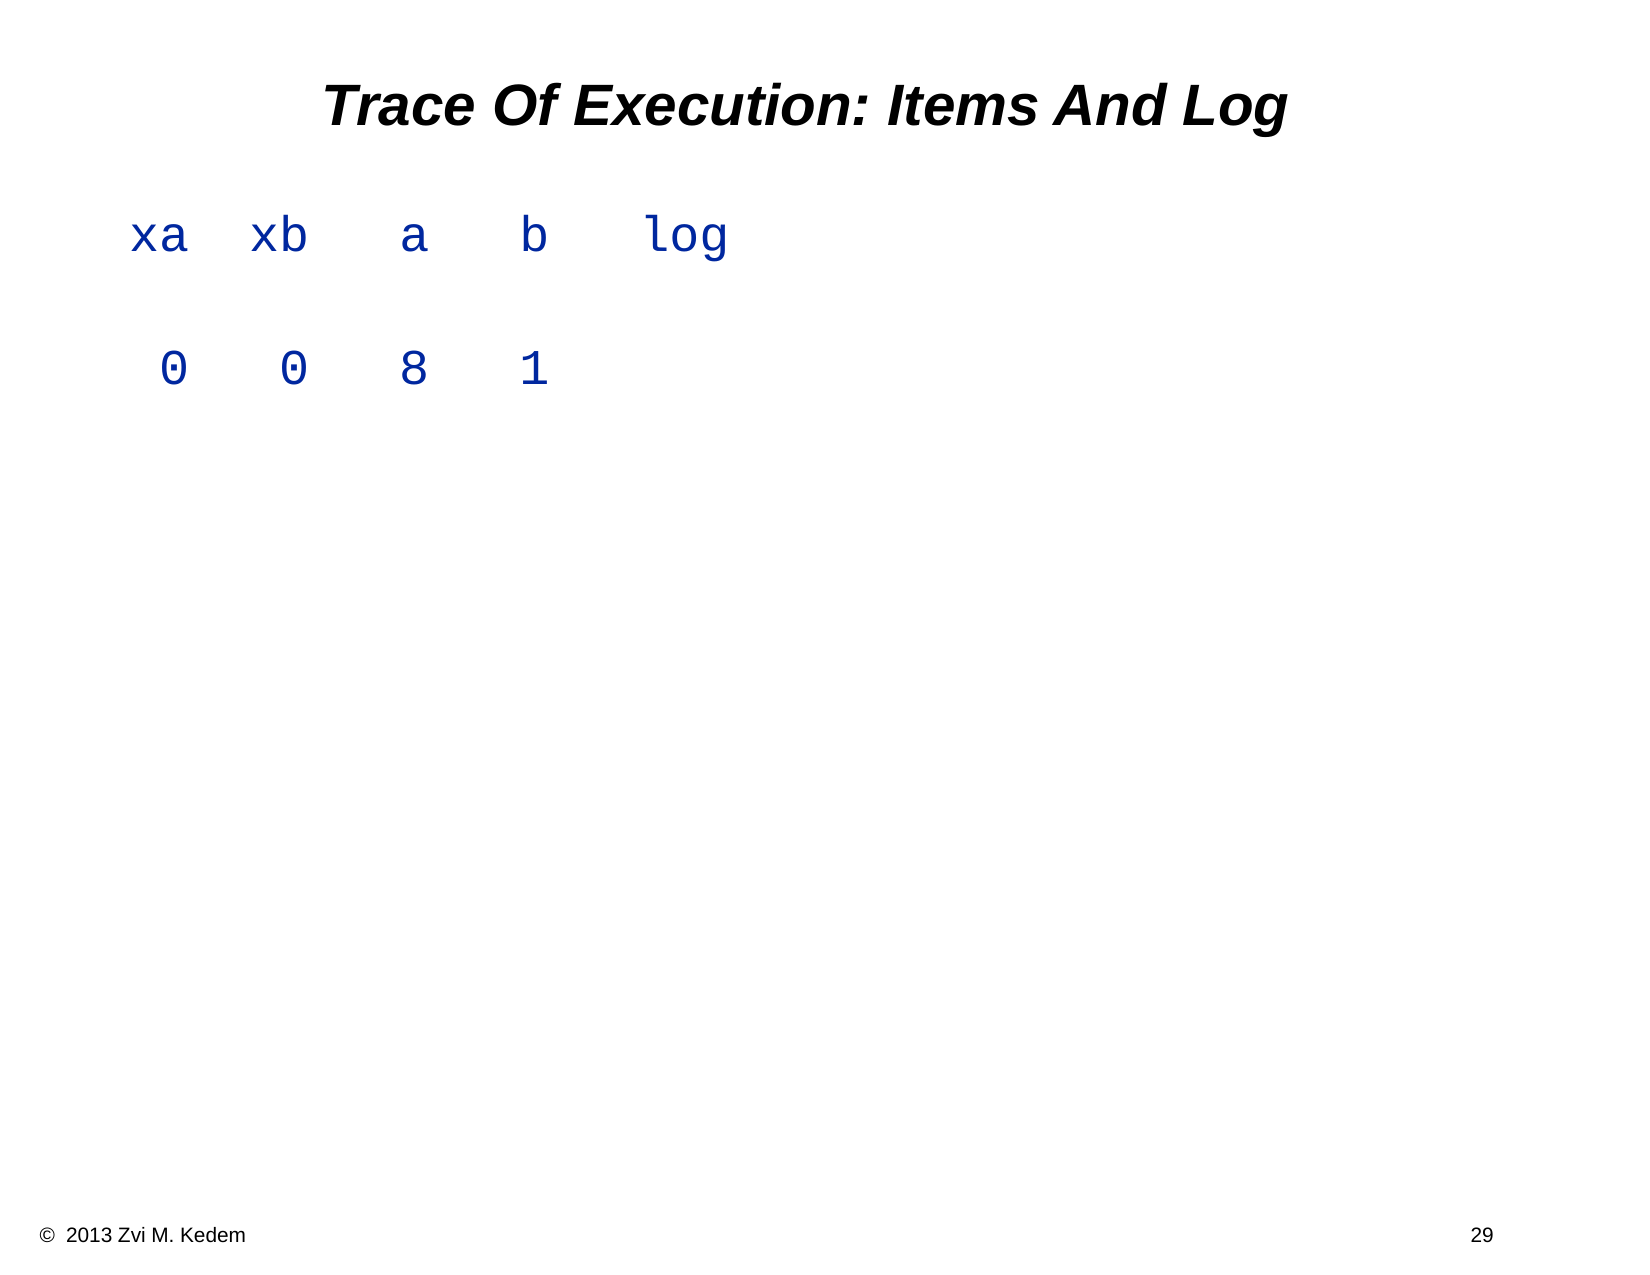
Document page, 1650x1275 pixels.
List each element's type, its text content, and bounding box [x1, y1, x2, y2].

list xa xb a b log 0 0 8 1 [111, 199, 1538, 1201]
title Trace Of Execution: Items And Log [111, 36, 1501, 176]
